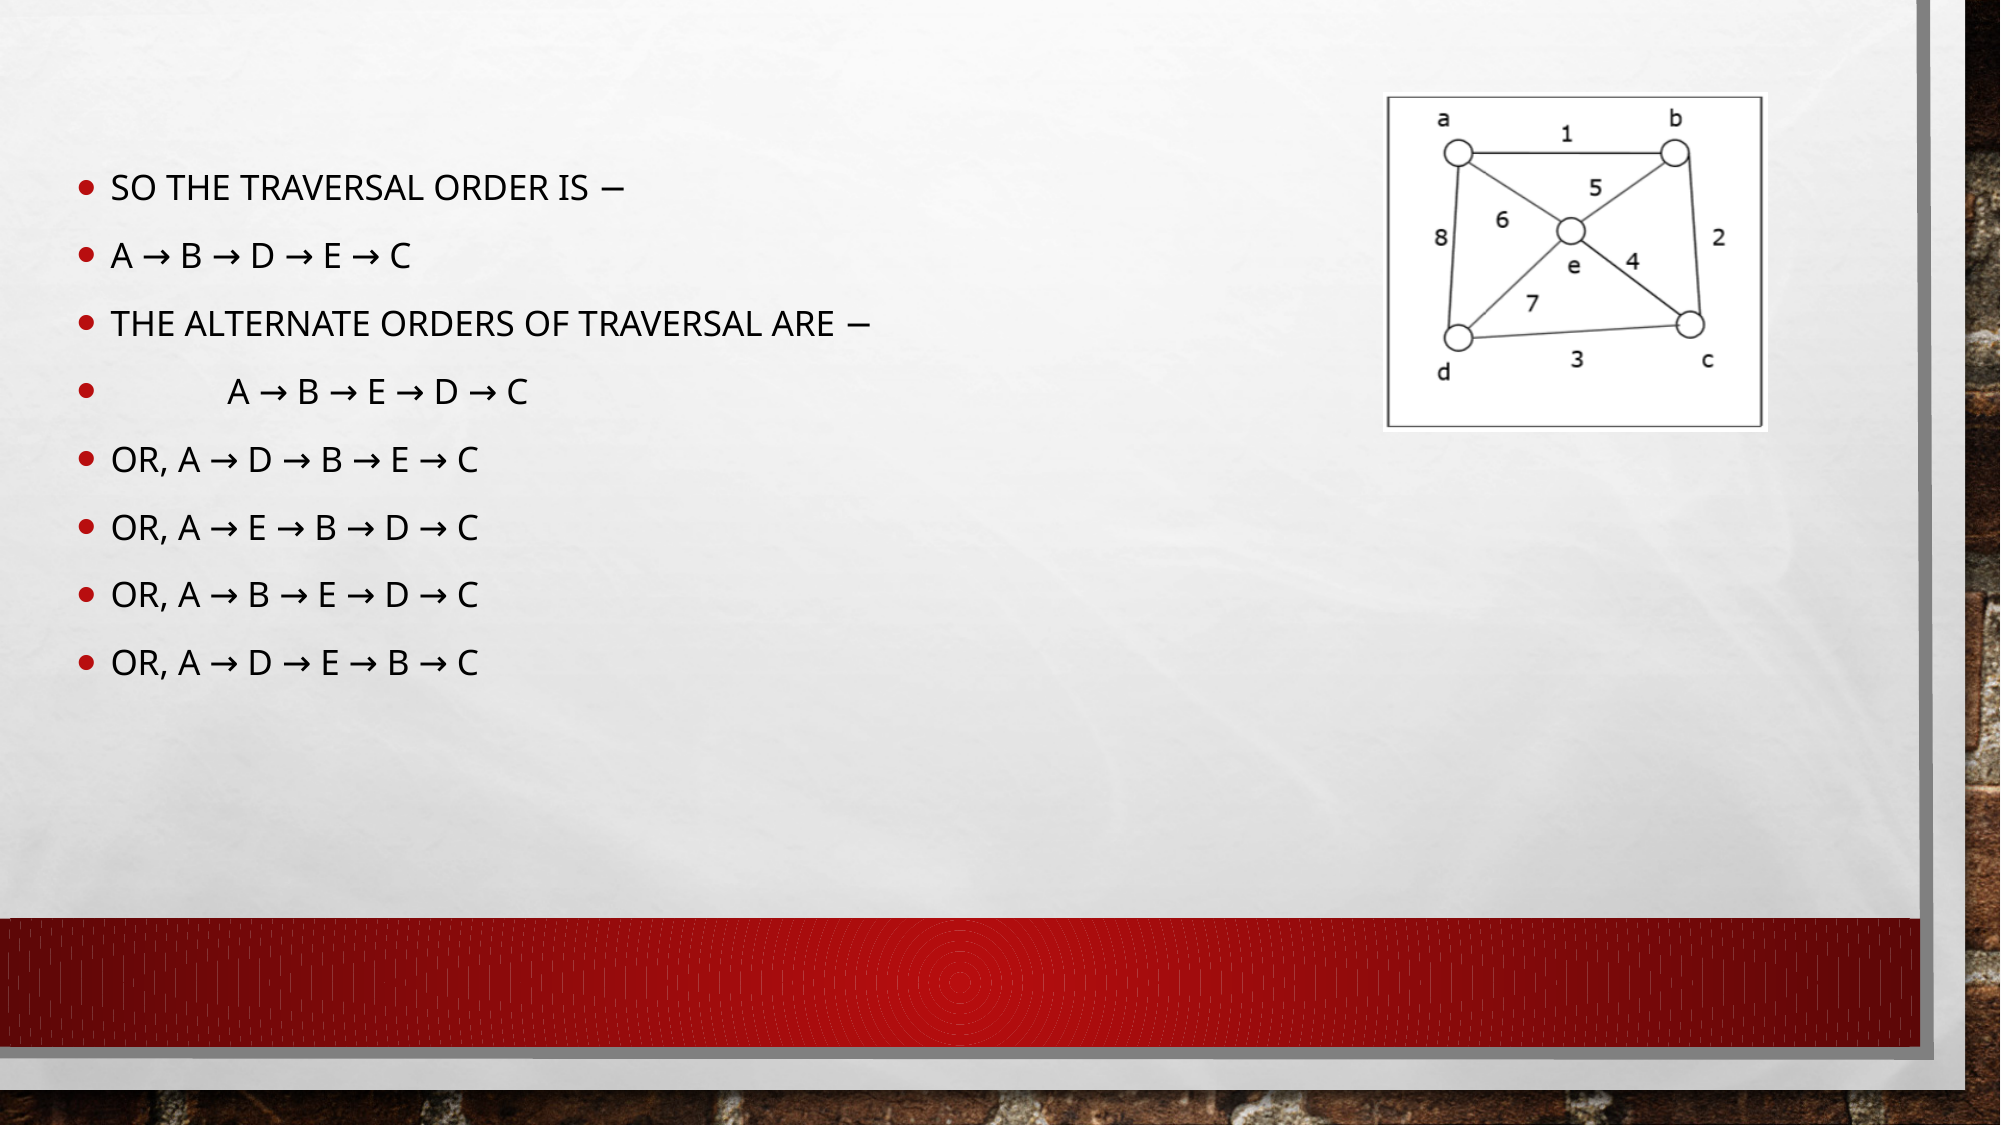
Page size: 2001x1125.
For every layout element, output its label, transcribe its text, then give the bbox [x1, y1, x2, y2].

list So the traversal order is − a → b → d → e → c The alternate orders of traversal are − a → b → e → d → c Or, a → d → b → e → c Or, a → e → b → d → c Or, a → b → e → d → c Or, a → d → e → b → c [61, 149, 1768, 694]
picture [1383, 92, 1768, 433]
picture [0, 0, 2000, 1125]
